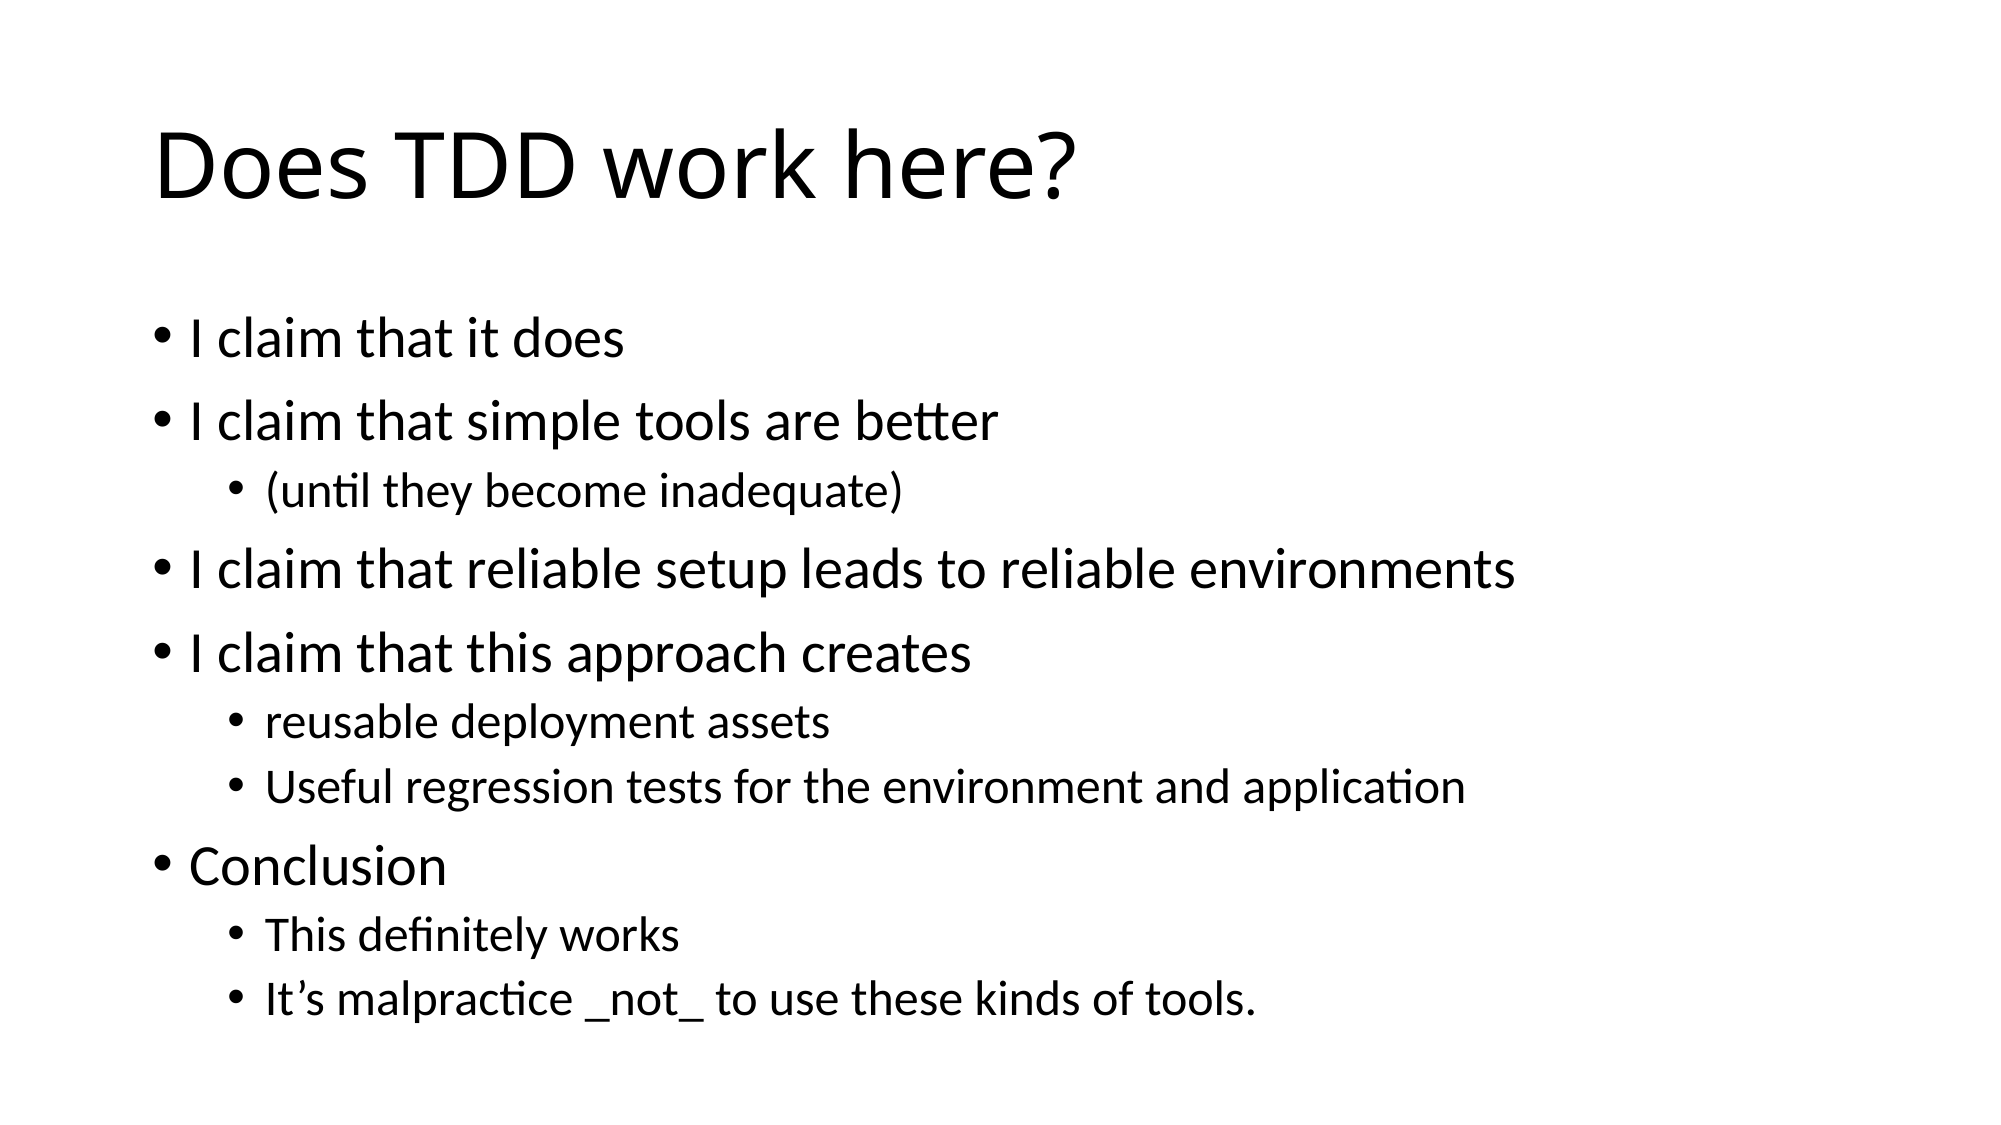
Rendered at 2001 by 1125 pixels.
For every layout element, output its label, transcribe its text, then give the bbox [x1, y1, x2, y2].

title Does TDD work here? [137, 59, 1863, 278]
list I claim that it does I claim that simple tools are better (until they become inadequate) I claim that reliable setup leads to reliable environments I claim that this approach creates reusable deployment assets Useful regression tests for the environment and application Conclusion This definitely works It’s malpractice _not_ to use these kinds of tools. [137, 299, 1863, 1076]
